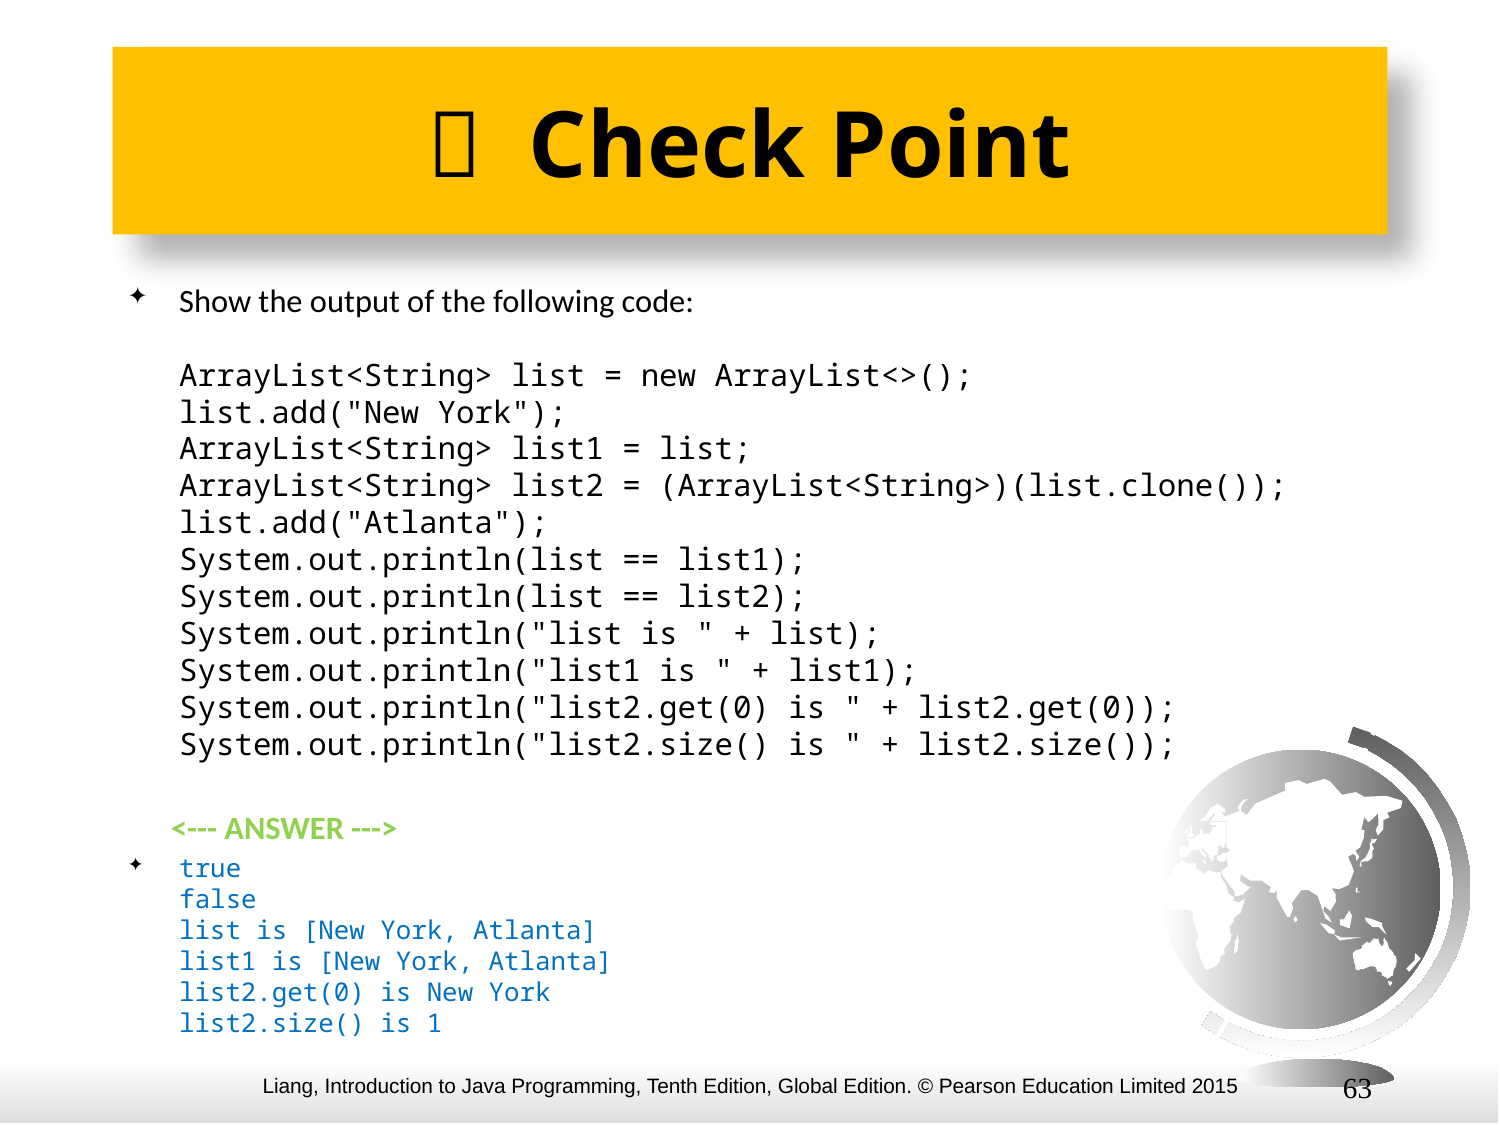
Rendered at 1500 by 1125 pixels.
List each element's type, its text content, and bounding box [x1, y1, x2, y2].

slide_number 63 [1074, 1049, 1388, 1125]
title  Check Point [112, 46, 1388, 235]
list Show the output of the following code: ArrayList<String> list = new ArrayList<>(); list.add("New York"); ArrayList<String> list1 = list; ArrayList<String> list2 = (ArrayList<String>)(list.clone()); list.add("Atlanta"); System.out.println(list == list1); System.out.println(list == list2); System.out.println("list is " + list); System.out.println("list1 is " + list1); System.out.println("list2.get(0) is " + list2.get(0)); System.out.println("list2.size() is " + list2.size()); <--- ANSWER ---> true false list is [New York, Atlanta] list1 is [New York, Atlanta] list2.get(0) is New York list2.size() is 1 [112, 271, 1388, 1050]
